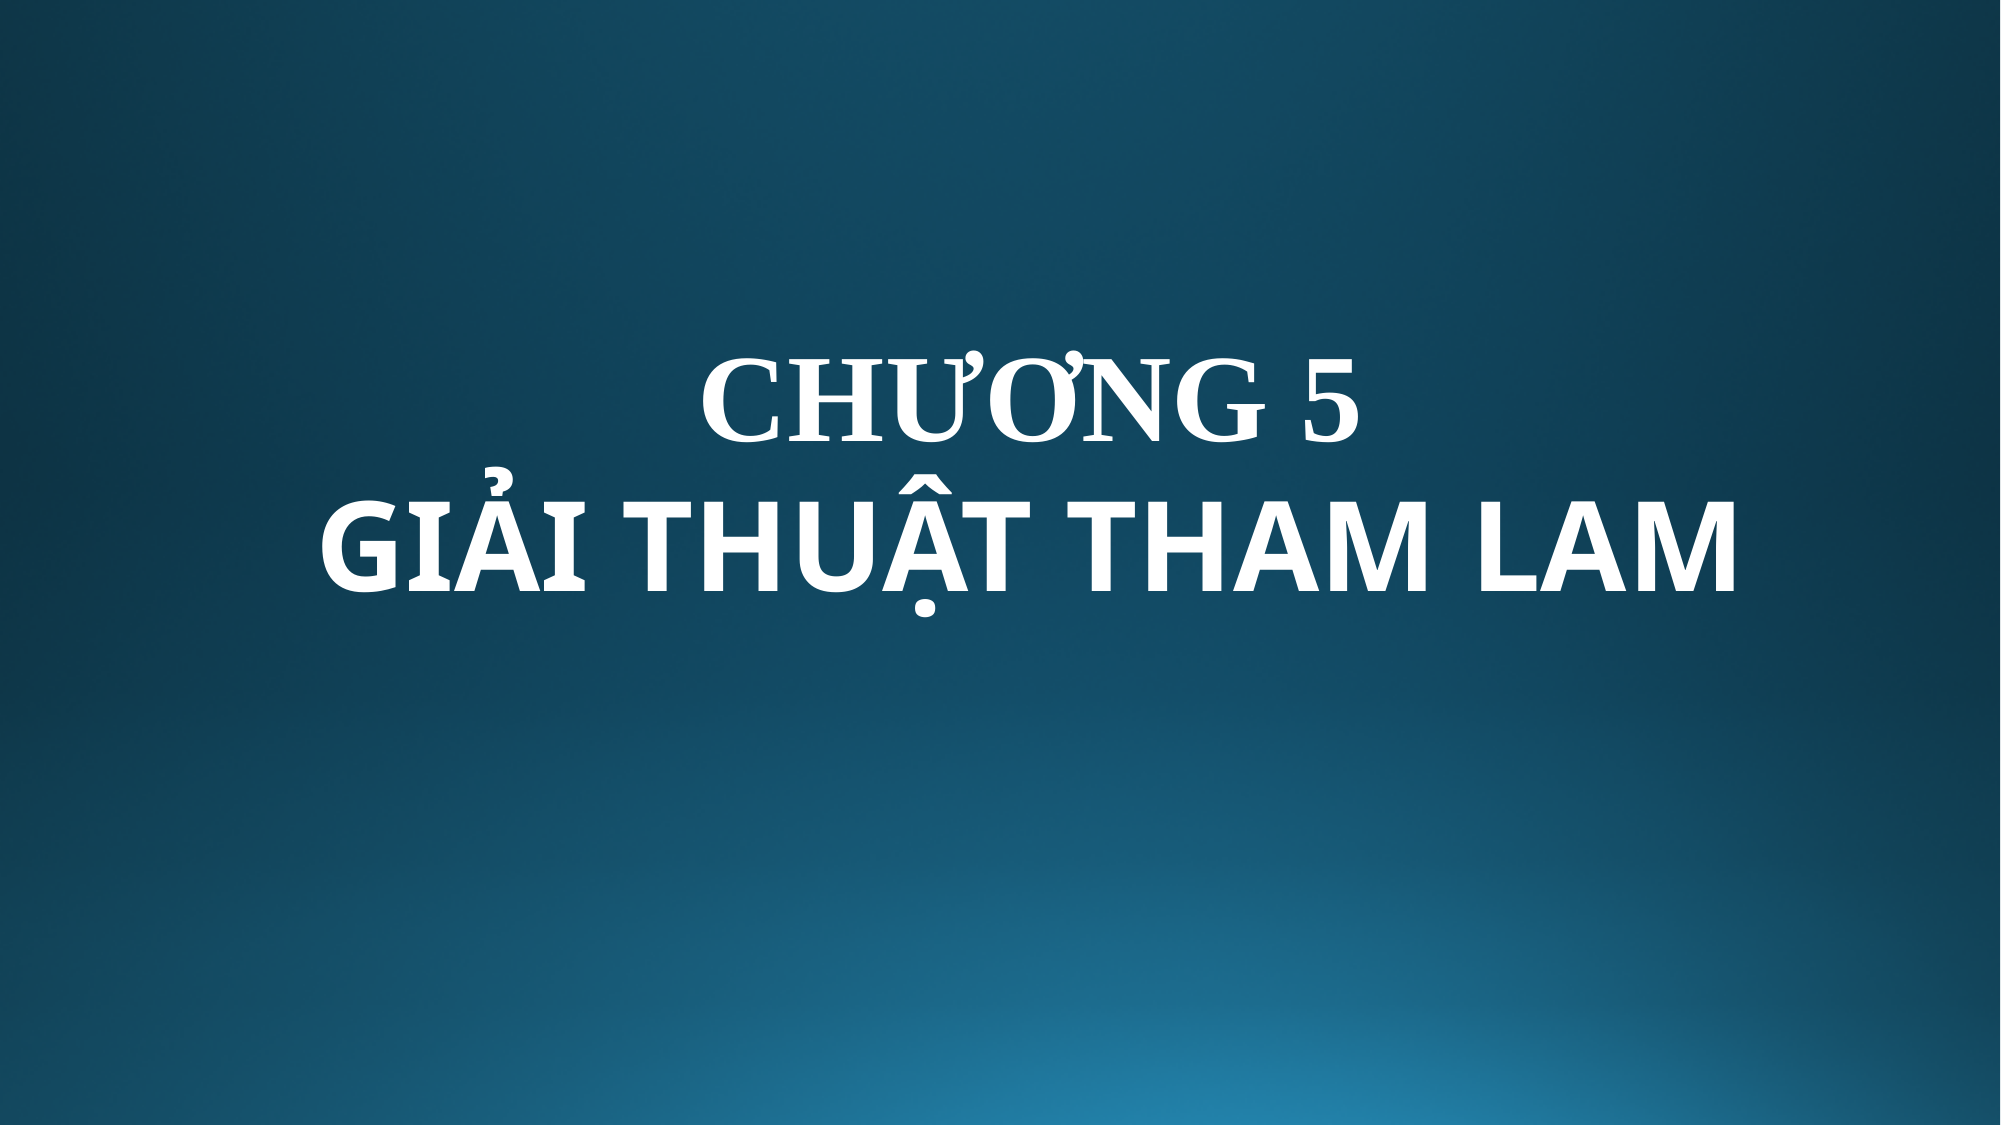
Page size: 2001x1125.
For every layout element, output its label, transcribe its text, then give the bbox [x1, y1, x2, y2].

text_box CHƯƠNG 5 GIẢI THUẬT THAM LAM [222, 308, 1839, 624]
picture [0, 0, 2001, 1125]
